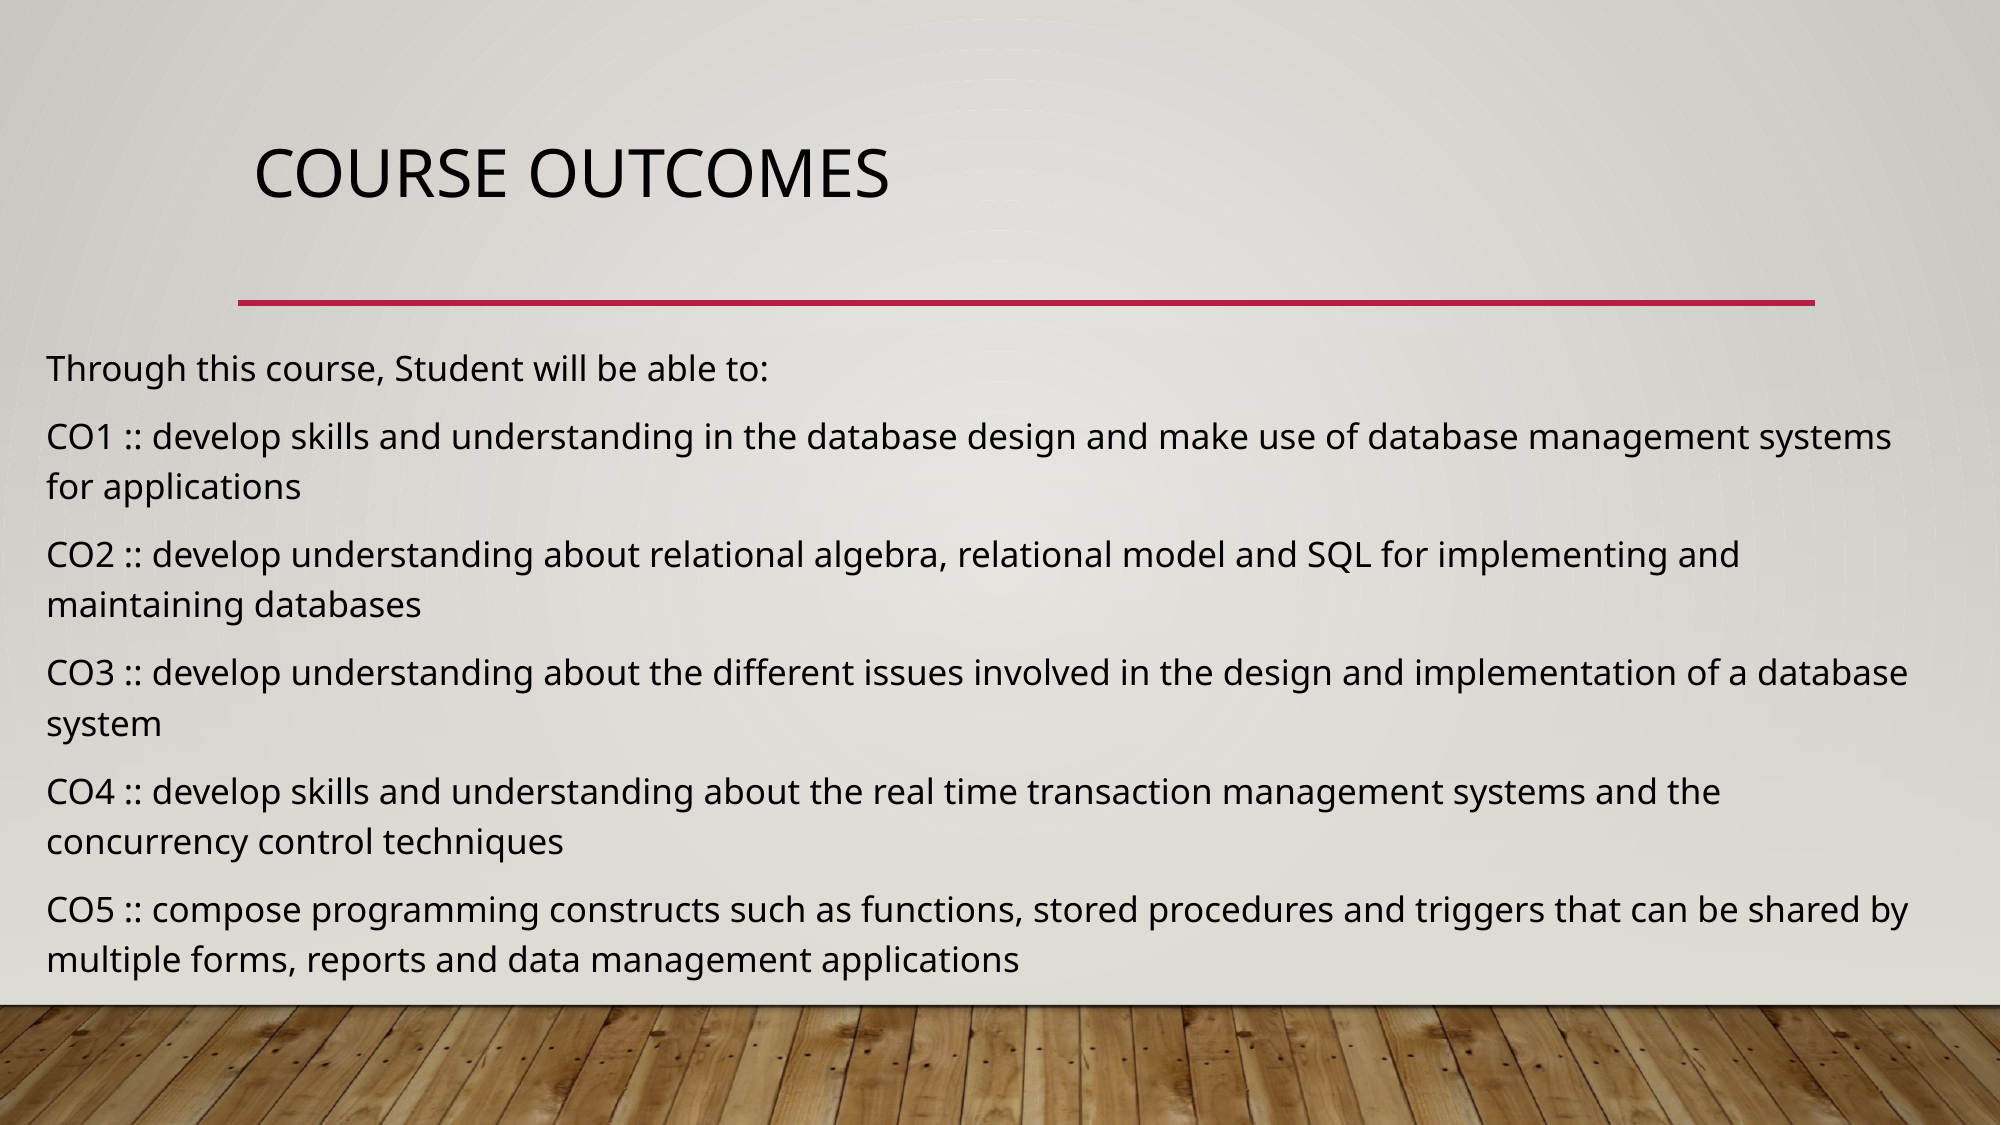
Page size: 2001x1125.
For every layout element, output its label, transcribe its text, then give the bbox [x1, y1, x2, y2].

list Through this course, Student will be able to: CO1 :: develop skills and understanding in the database design and make use of database management systems for applications CO2 :: develop understanding about relational algebra, relational model and SQL for implementing and maintaining databases CO3 :: develop understanding about the different issues involved in the design and implementation of a database system CO4 :: develop skills and understanding about the real time transaction management systems and the concurrency control techniques CO5 :: compose programming constructs such as functions, stored procedures and triggers that can be shared by multiple forms, reports and data management applications [31, 330, 1929, 993]
title COURSE OUTCOMES [238, 131, 1814, 305]
picture [0, 1005, 2000, 1125]
